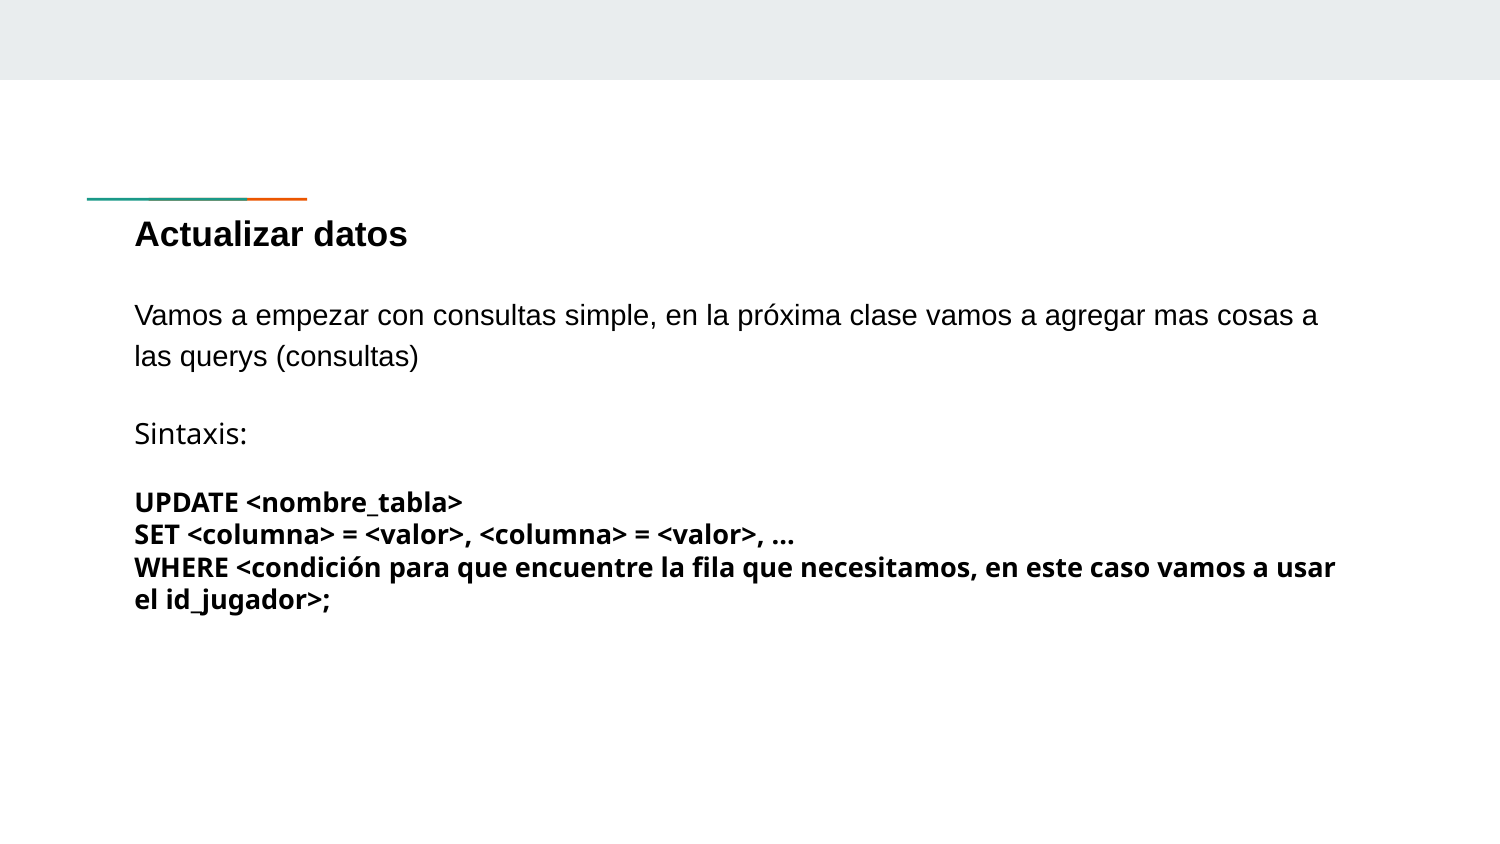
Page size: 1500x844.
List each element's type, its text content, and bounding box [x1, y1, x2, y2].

title Actualizar datos Vamos a empezar con consultas simple, en la próxima clase vamos a agregar mas cosas a las querys (consultas) Sintaxis: UPDATE <nombre_tabla> SET <columna> = <valor>, <columna> = <valor>, ... WHERE <condición para que encuentre la fila que necesitamos, en este caso vamos a usar el id_jugador>; [119, 190, 1381, 518]
